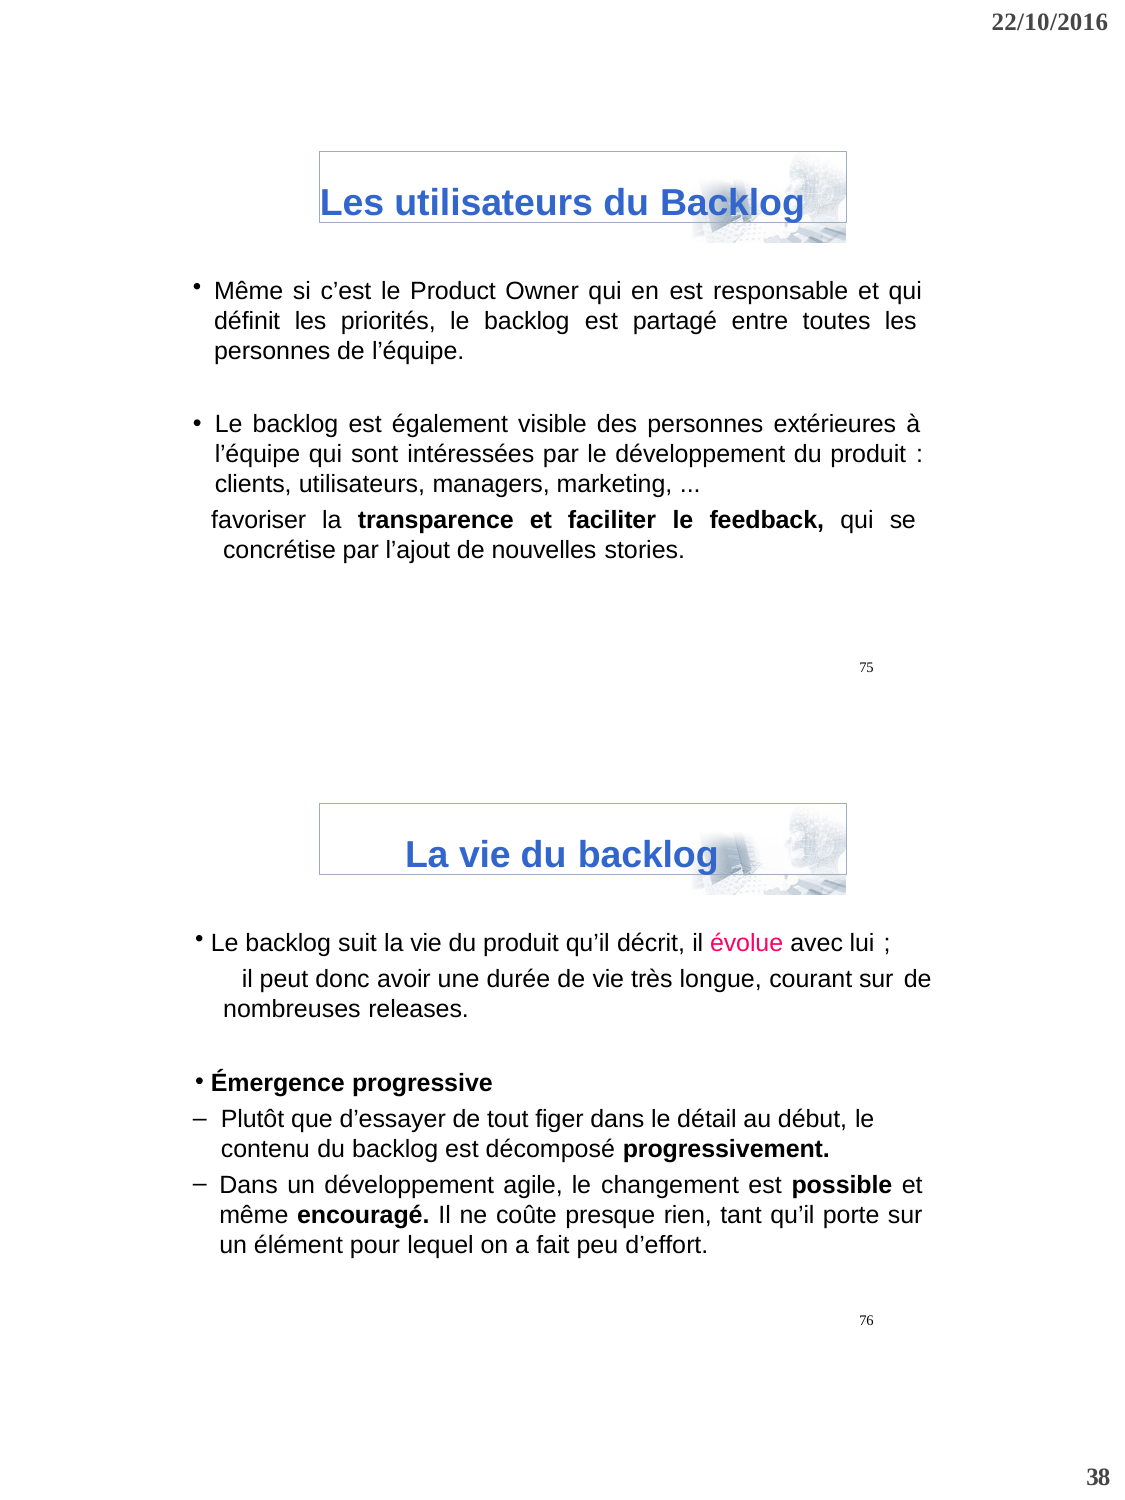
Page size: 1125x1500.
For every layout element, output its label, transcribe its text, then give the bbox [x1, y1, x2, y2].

text_box La vie du backlog [319, 803, 847, 875]
text_box [349, 223, 634, 229]
text_box 22/10/2016 [989, 3, 1112, 36]
text_box [349, 875, 634, 882]
text_box 75 [857, 656, 876, 676]
text_box Le backlog suit la vie du produit qu’il décrit, il évolue avec lui ; il peut donc avoir une durée de vie très longue, courant sur de nombreuses releases. Émergence progressive Plutôt que d’essayer de tout figer dans le détail au début, le contenu du backlog est décomposé progressivement. Dans un développement agile, le changement est possible et même encouragé. Il ne coûte presque rien, tant qu’il porte sur un élément pour lequel on a fait peu d’effort. [192, 918, 933, 1259]
text_box [320, 875, 846, 895]
text_box [320, 223, 846, 243]
text_box Même si c’est le Product Owner qui en est responsable et qui définit les priorités, le backlog est partagé entre toutes les personnes de l’équipe. Le backlog est également visible des personnes extérieures à l’équipe qui sont intéressées par le développement du produit : clients, utilisateurs, managers, marketing, ... favoriser la transparence et faciliter le feedback, qui se concrétise par l’ajout de nouvelles stories. [192, 272, 933, 564]
text_box Les utilisateurs du Backlog [319, 151, 847, 223]
slide_number 38 [1082, 1462, 1115, 1500]
text_box 76 [857, 1308, 876, 1328]
